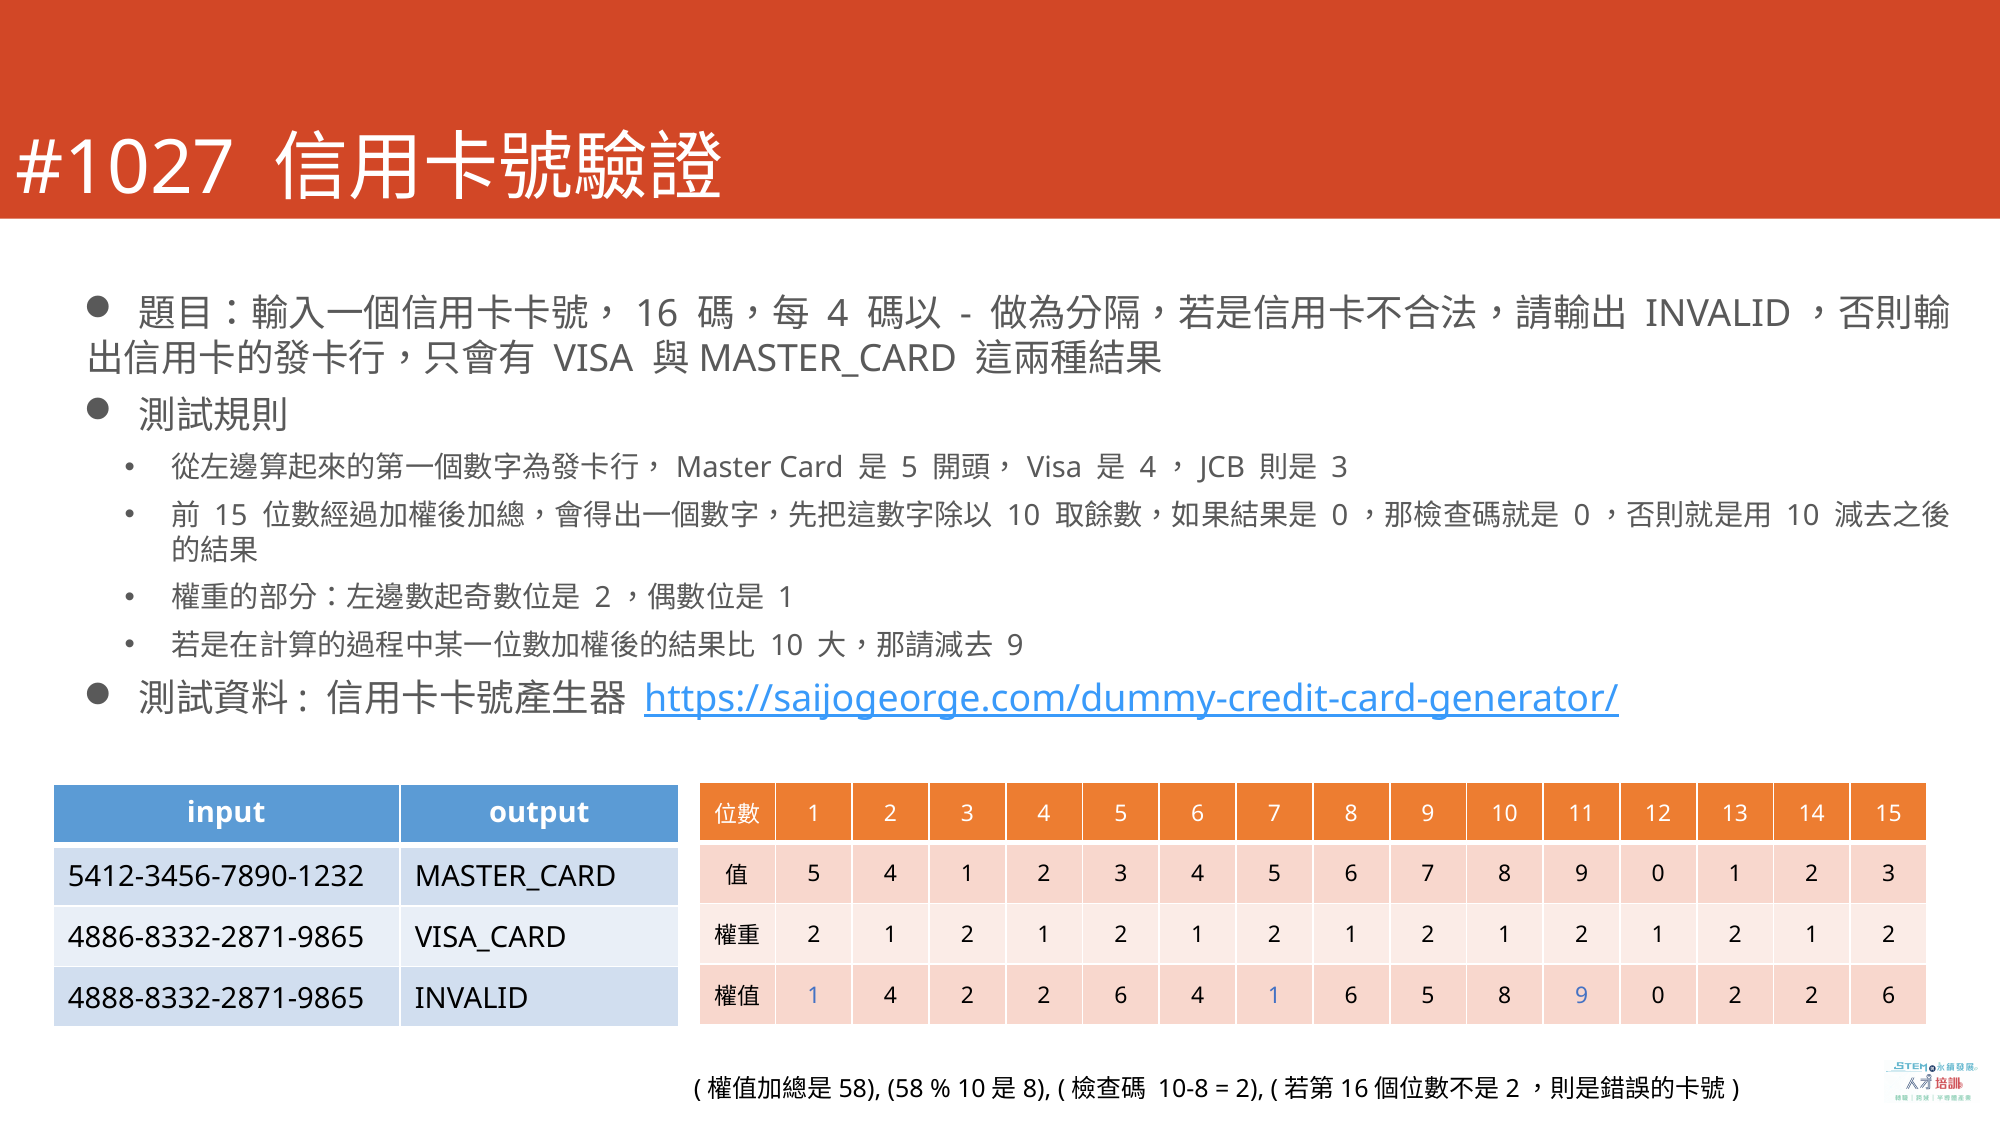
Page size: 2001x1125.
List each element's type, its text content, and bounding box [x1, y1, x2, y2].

table_cell 6 [1083, 965, 1158, 1024]
table_cell 1 [930, 845, 1005, 903]
list 題目：輸入一個信用卡卡號，16 碼，每 4 碼以 - 做為分隔，若是信用卡不合法，請輸出 INVALID，否則輸出信用卡的發卡行，只會有 VISA 與MASTER_CARD 這兩種結果 測試規則 從左邊算起來的第一個數字為發卡行，Master Card 是 5 開頭，Visa 是 4，JCB 則是 3 前 15 位數經過加權後加總，會得出一個數字，先把這數字除以 10 取餘數，如果結果是 0，那檢查碼就是 0，否則就是用 10 減去之後的結果 權重的部分：左邊數起奇數位是 2，偶數位是 1 若是在計算的過程中某一位數加權後的結果比 10 大，那請減去 9 測試資料: 信用卡卡號產生器 https://saijogeorge.com/dummy-credit-card-generator/ [72, 276, 1979, 696]
table_cell 5 [1391, 965, 1466, 1024]
table_header 6 [1160, 783, 1235, 840]
table_cell 1 [1467, 904, 1542, 963]
table_header 5 [1083, 783, 1158, 840]
table_cell 2 [776, 904, 851, 963]
table_header 2 [853, 783, 928, 840]
table_cell 9 [1544, 965, 1619, 1024]
table_cell 0 [1621, 965, 1696, 1024]
table_header 位數 [700, 783, 775, 840]
table_header 3 [930, 783, 1005, 840]
picture [1884, 1060, 1980, 1103]
table_cell 1 [1314, 904, 1389, 963]
table_cell 6 [1314, 965, 1389, 1024]
table_header 8 [1314, 783, 1389, 840]
title #1027 信用卡號驗證 [0, 17, 1764, 217]
table_cell 0 [1621, 845, 1696, 903]
table_cell 1 [776, 965, 851, 1024]
table_header 10 [1467, 783, 1542, 840]
table_cell 1 [1160, 904, 1235, 963]
table_cell 7 [1391, 845, 1466, 903]
table_header 9 [1391, 783, 1466, 840]
table_cell 2 [1007, 845, 1082, 903]
table_cell 2 [930, 904, 1005, 963]
text_box (權值加總是58), (58 % 10是8), (檢查碼 10-8 = 2), (若第16個位數不是2，則是錯誤的卡號) [679, 1065, 1755, 1111]
table_header 14 [1774, 783, 1849, 840]
table_cell 8 [1467, 965, 1542, 1024]
table_cell 5 [776, 845, 851, 903]
table_header 4 [1007, 783, 1082, 840]
table_cell 3 [1083, 845, 1158, 903]
table_cell 2 [1698, 965, 1773, 1024]
table_cell 1 [1237, 965, 1312, 1024]
table_header 12 [1621, 783, 1696, 840]
table_cell 3 [1851, 845, 1926, 903]
table_header input [54, 785, 399, 842]
table_cell 9 [1544, 845, 1619, 903]
table_header 1 [776, 783, 851, 840]
table_cell 4888-8332-2871-9865 [54, 967, 399, 1026]
table_cell MASTER_CARD [401, 848, 678, 905]
table_cell 4 [853, 965, 928, 1024]
table_cell 1 [1621, 904, 1696, 963]
table_cell 5 [1237, 845, 1312, 903]
table_cell 4 [853, 845, 928, 903]
table_cell 2 [1774, 845, 1849, 903]
table_cell 6 [1851, 965, 1926, 1024]
table_header 13 [1698, 783, 1773, 840]
table_cell 2 [1083, 904, 1158, 963]
table_cell 1 [853, 904, 928, 963]
table_cell 值 [700, 845, 775, 903]
table_cell 8 [1467, 845, 1542, 903]
table_header output [401, 785, 678, 842]
table_header 7 [1237, 783, 1312, 840]
table_cell 4 [1160, 965, 1235, 1024]
table_cell 2 [1391, 904, 1466, 963]
table_cell INVALID [401, 967, 678, 1026]
table_cell 權值 [700, 965, 775, 1024]
table_cell 2 [1007, 965, 1082, 1024]
table_cell 2 [1237, 904, 1312, 963]
table_cell 權重 [700, 904, 775, 963]
table_cell 1 [1698, 845, 1773, 903]
table_cell 6 [1314, 845, 1389, 903]
table_cell 4886-8332-2871-9865 [54, 907, 399, 966]
table_cell 5412-3456-7890-1232 [54, 848, 399, 905]
table_header 11 [1544, 783, 1619, 840]
table_cell 2 [1698, 904, 1773, 963]
table_cell 2 [930, 965, 1005, 1024]
table_cell 4 [1160, 845, 1235, 903]
table_cell 1 [1007, 904, 1082, 963]
table_header 15 [1851, 783, 1926, 840]
table_cell VISA_CARD [401, 907, 678, 966]
table_cell 2 [1774, 965, 1849, 1024]
table_cell 2 [1851, 904, 1926, 963]
table_cell 1 [1774, 904, 1849, 963]
table_cell 2 [1544, 904, 1619, 963]
